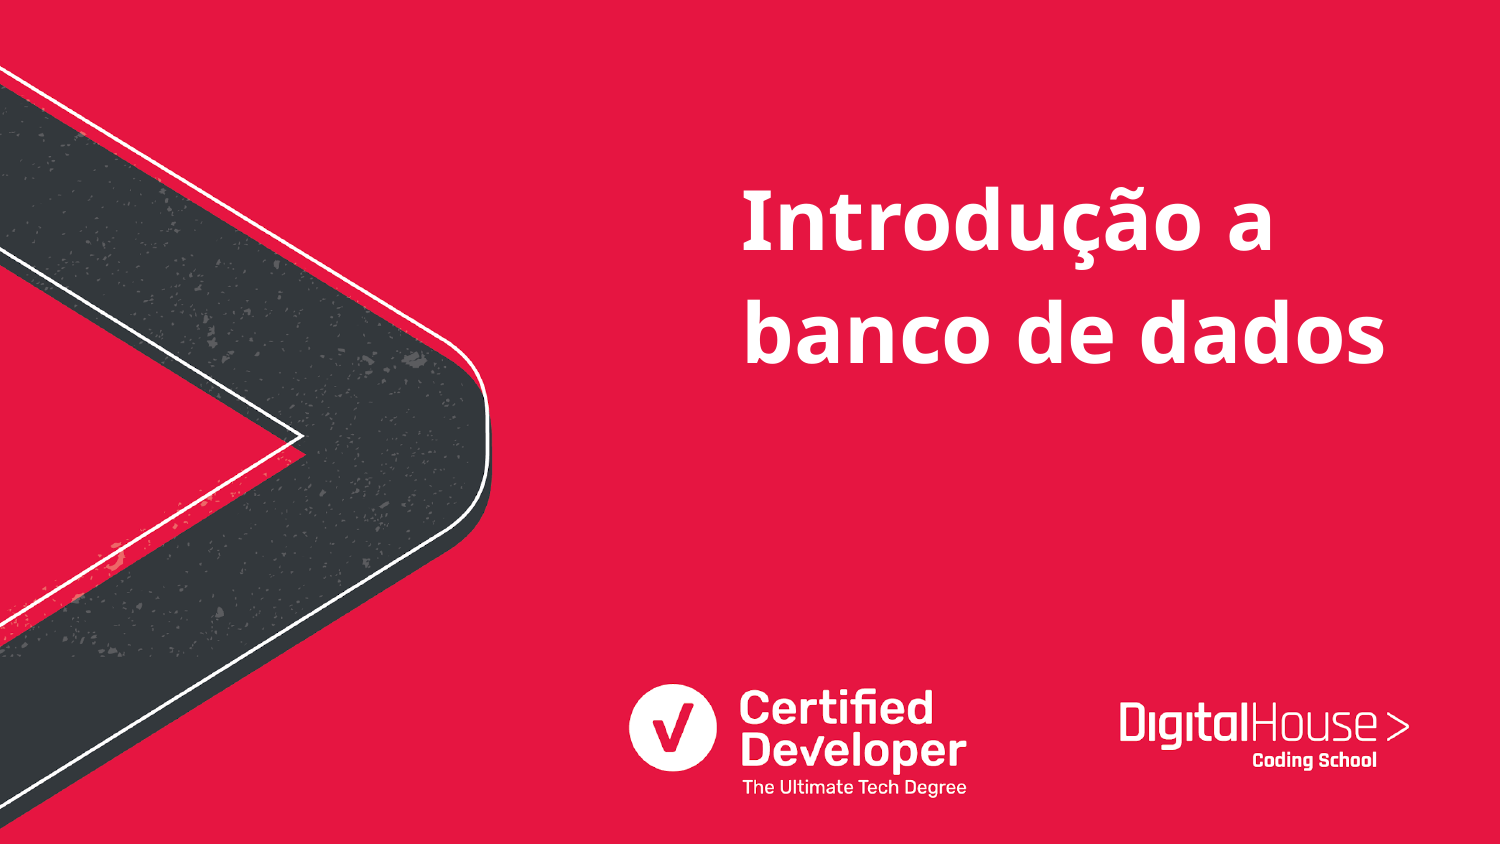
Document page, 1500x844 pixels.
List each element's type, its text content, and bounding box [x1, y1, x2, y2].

title Introdução a banco de dados [726, 67, 1420, 483]
picture [0, 0, 1500, 844]
